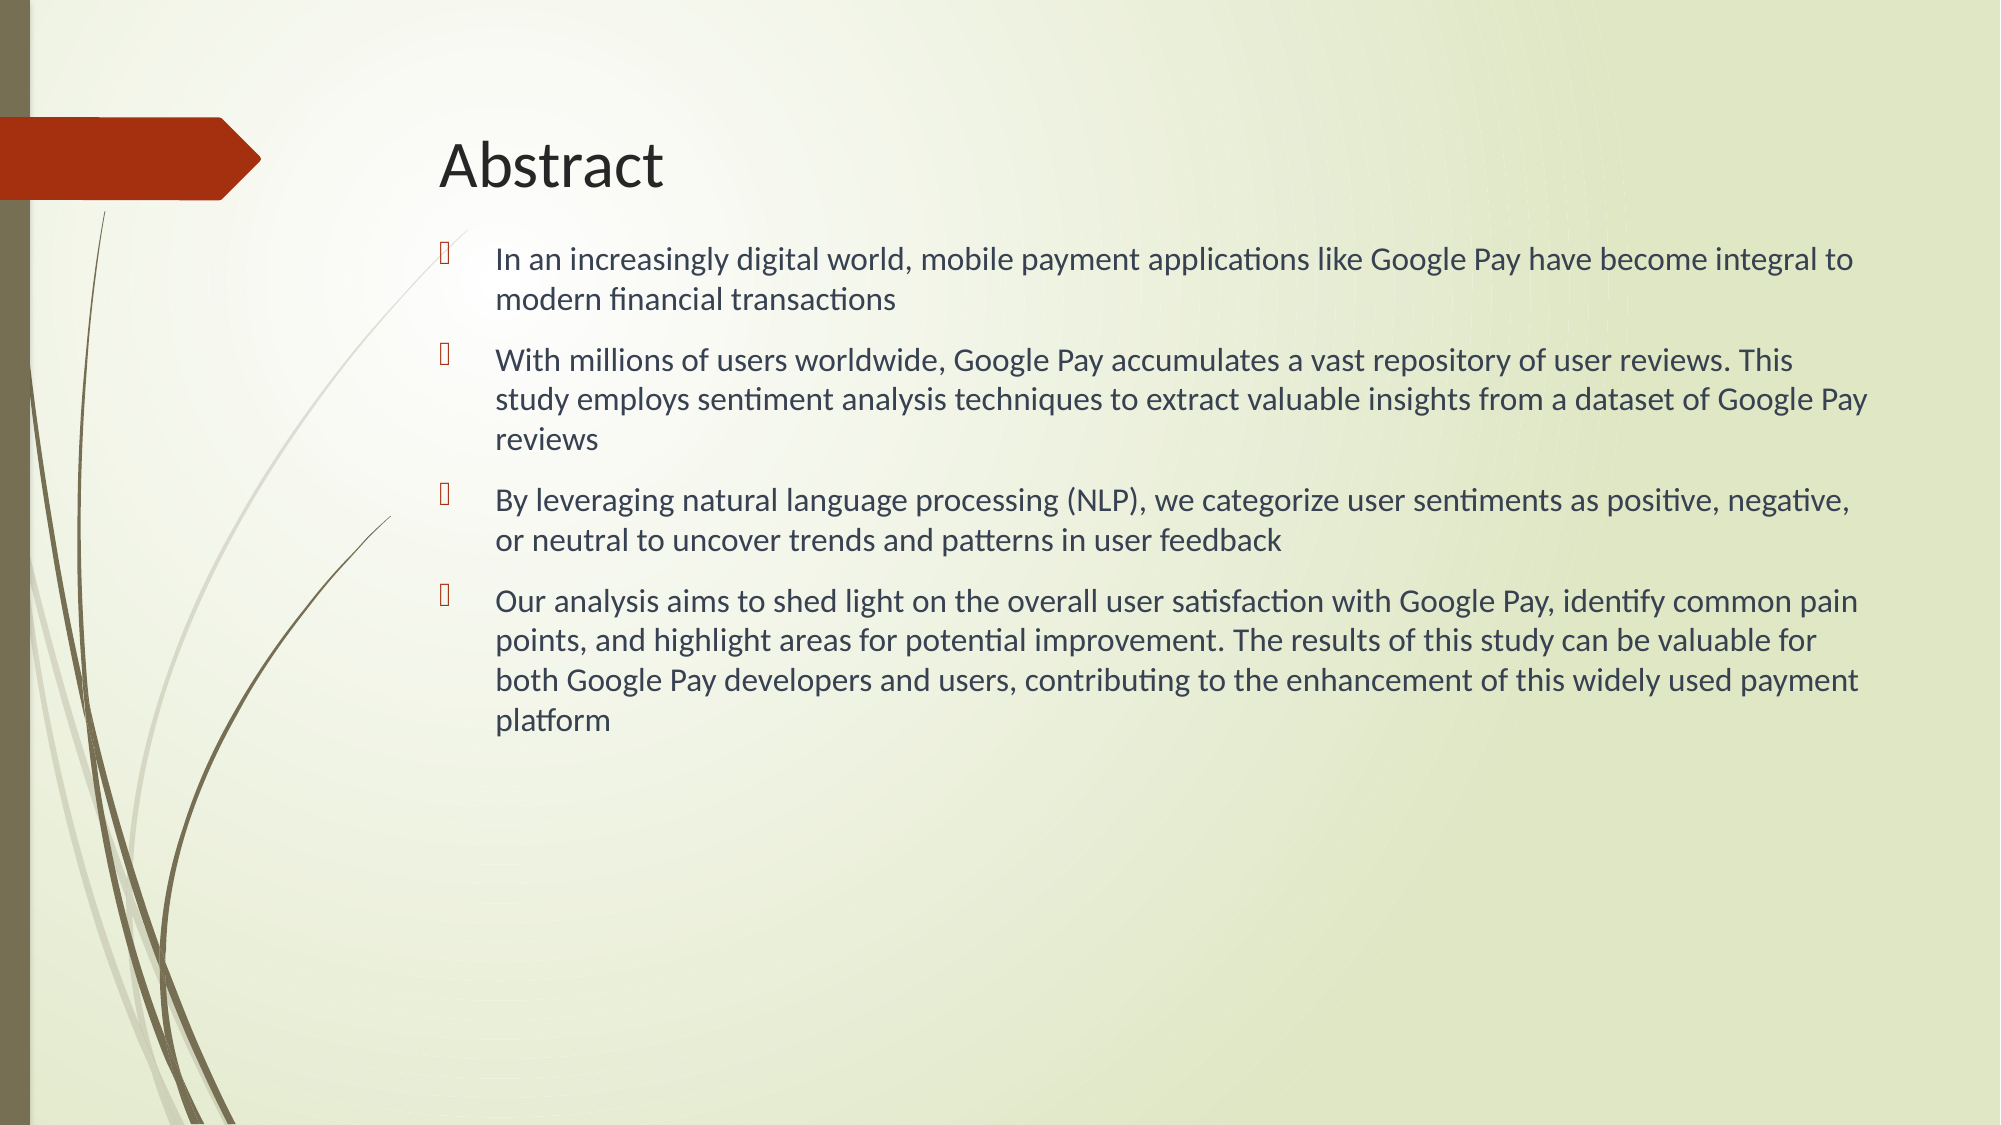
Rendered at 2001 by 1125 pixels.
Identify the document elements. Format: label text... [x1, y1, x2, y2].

title Abstract [424, 113, 1887, 229]
list In an increasingly digital world, mobile payment applications like Google Pay have become integral to modern financial transactions With millions of users worldwide, Google Pay accumulates a vast repository of user reviews. This study employs sentiment analysis techniques to extract valuable insights from a dataset of Google Pay reviews By leveraging natural language processing (NLP), we categorize user sentiments as positive, negative, or neutral to uncover trends and patterns in user feedback Our analysis aims to shed light on the overall user satisfaction with Google Pay, identify common pain points, and highlight areas for potential improvement. The results of this study can be valuable for both Google Pay developers and users, contributing to the enhancement of this widely used payment platform [424, 229, 1887, 850]
